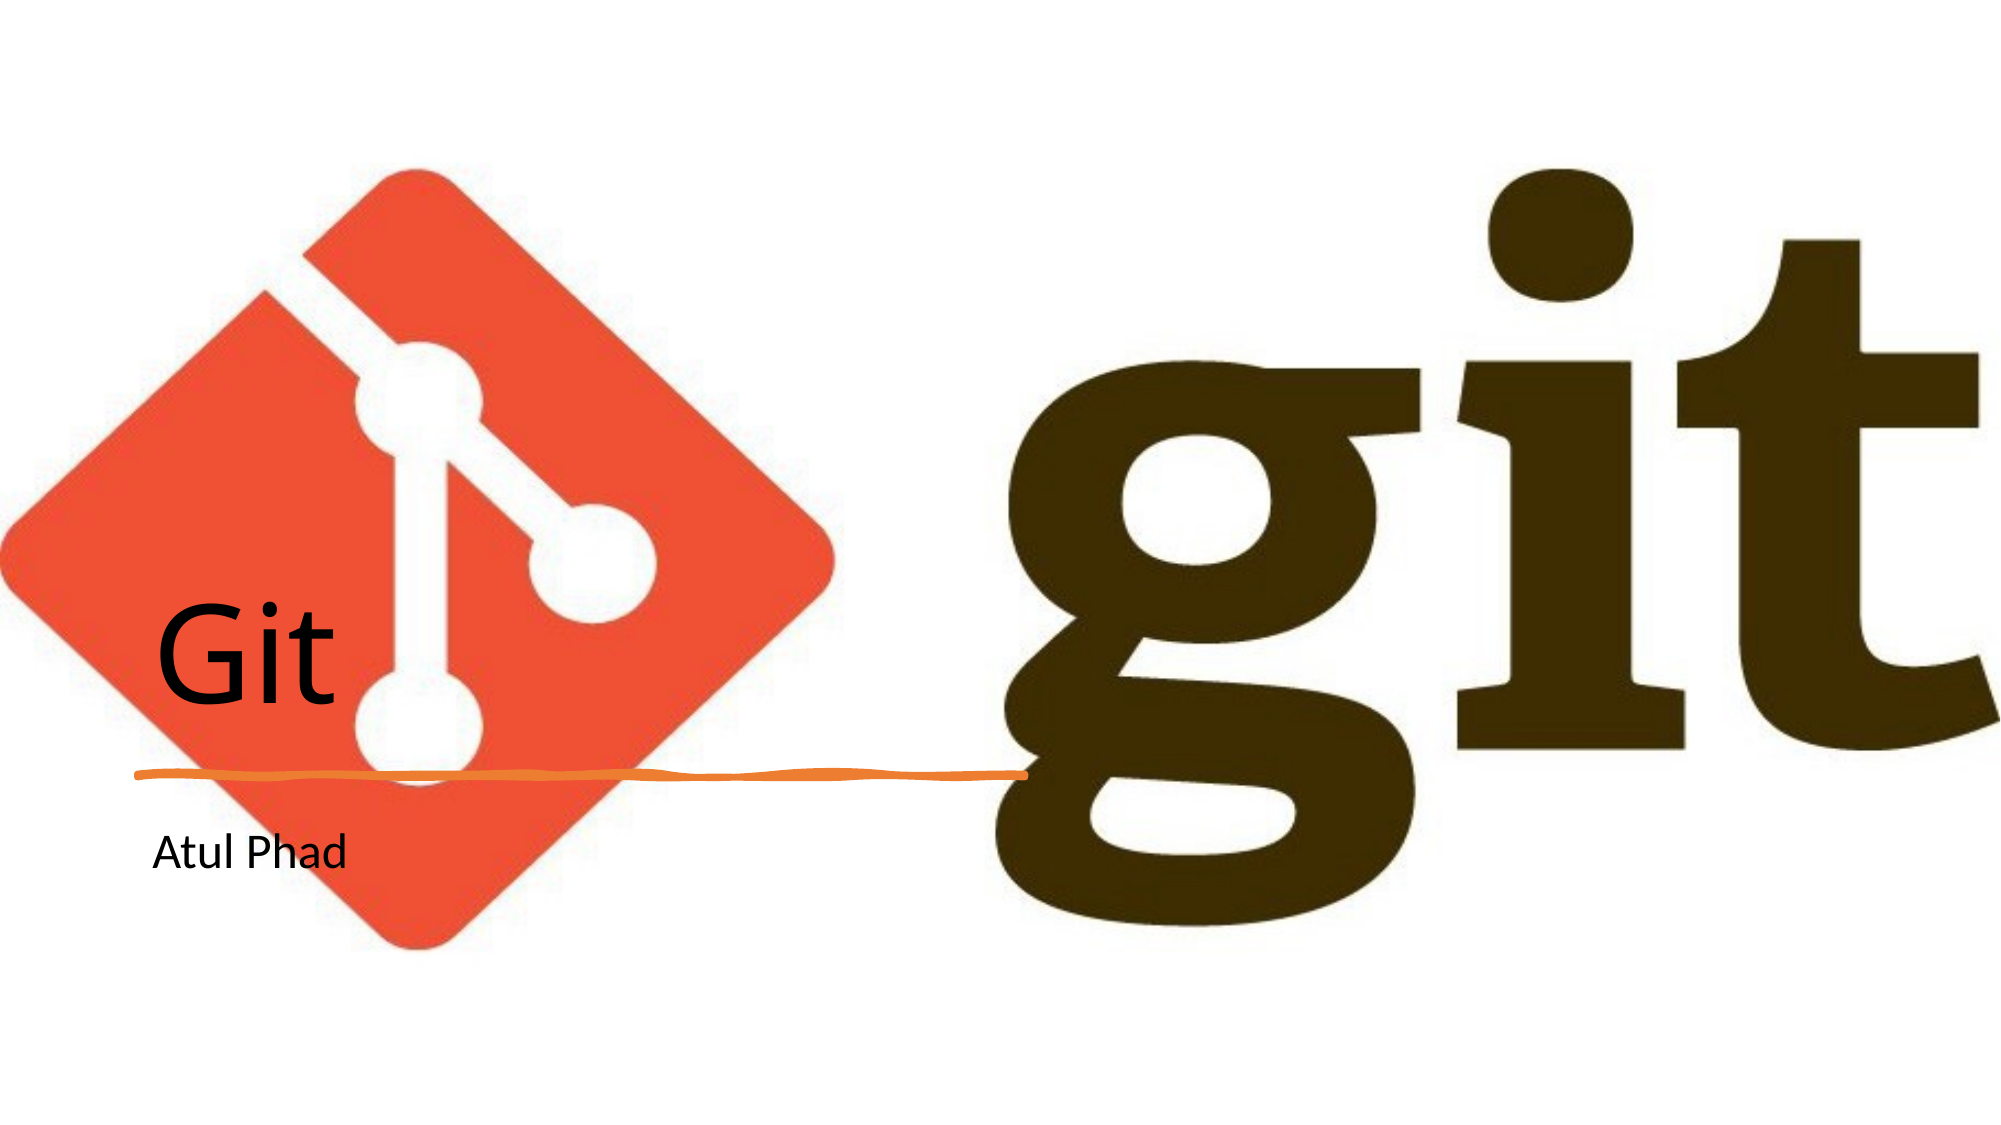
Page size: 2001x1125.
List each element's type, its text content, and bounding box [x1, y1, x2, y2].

title Git [137, 74, 1862, 742]
text_box [0, 0, 2000, 1125]
subtitle Atul Phad [137, 817, 1862, 1003]
text_box [136, 770, 1026, 780]
